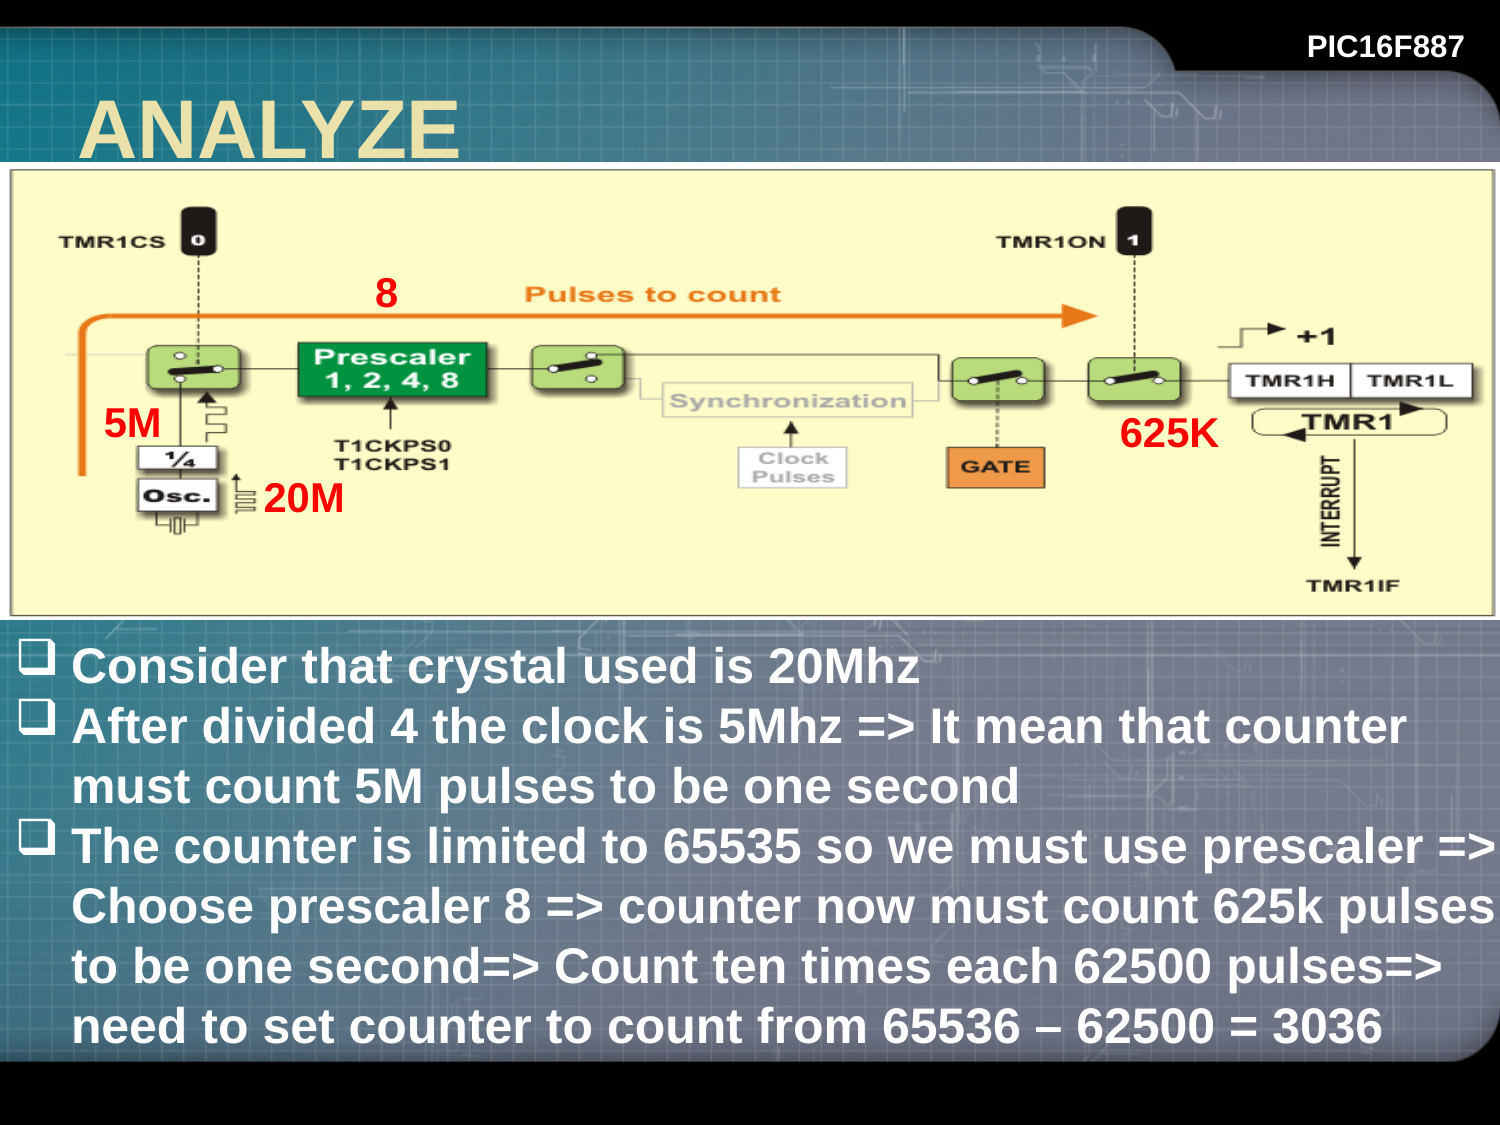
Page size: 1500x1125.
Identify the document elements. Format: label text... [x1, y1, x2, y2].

picture [0, 1062, 1500, 1125]
picture [0, 0, 1500, 620]
title ANALYZE [62, 87, 1400, 162]
text_box Consider that crystal used is 20Mhz After divided 4 the clock is 5Mhz => It mean that counter must count 5M pulses to be one second The counter is limited to 65535 so we must use prescaler => Choose prescaler 8 => counter now must count 625k pulses to be one second=> Count ten times each 62500 pulses=> need to set counter to count from 65536 – 62500 = 3036 [0, 620, 1500, 1062]
